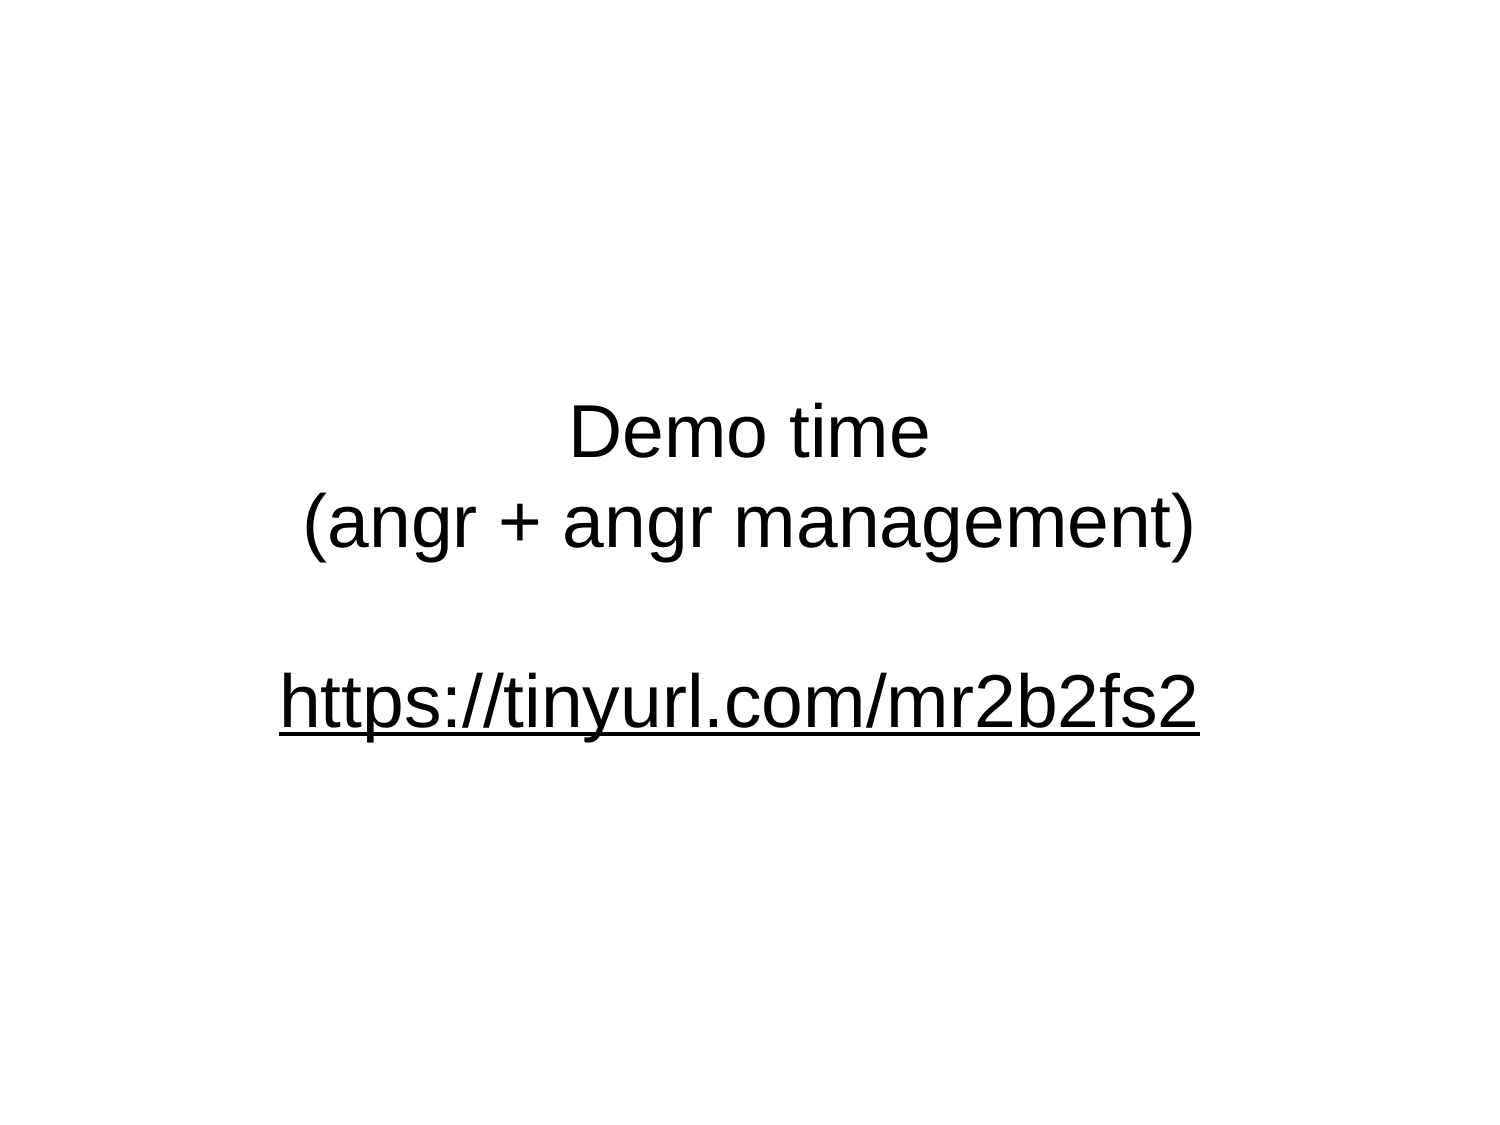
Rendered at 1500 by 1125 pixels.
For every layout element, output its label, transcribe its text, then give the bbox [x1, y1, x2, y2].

title Demo time (angr + angr management) https://tinyurl.com/mr2b2fs2 [51, 340, 1449, 785]
